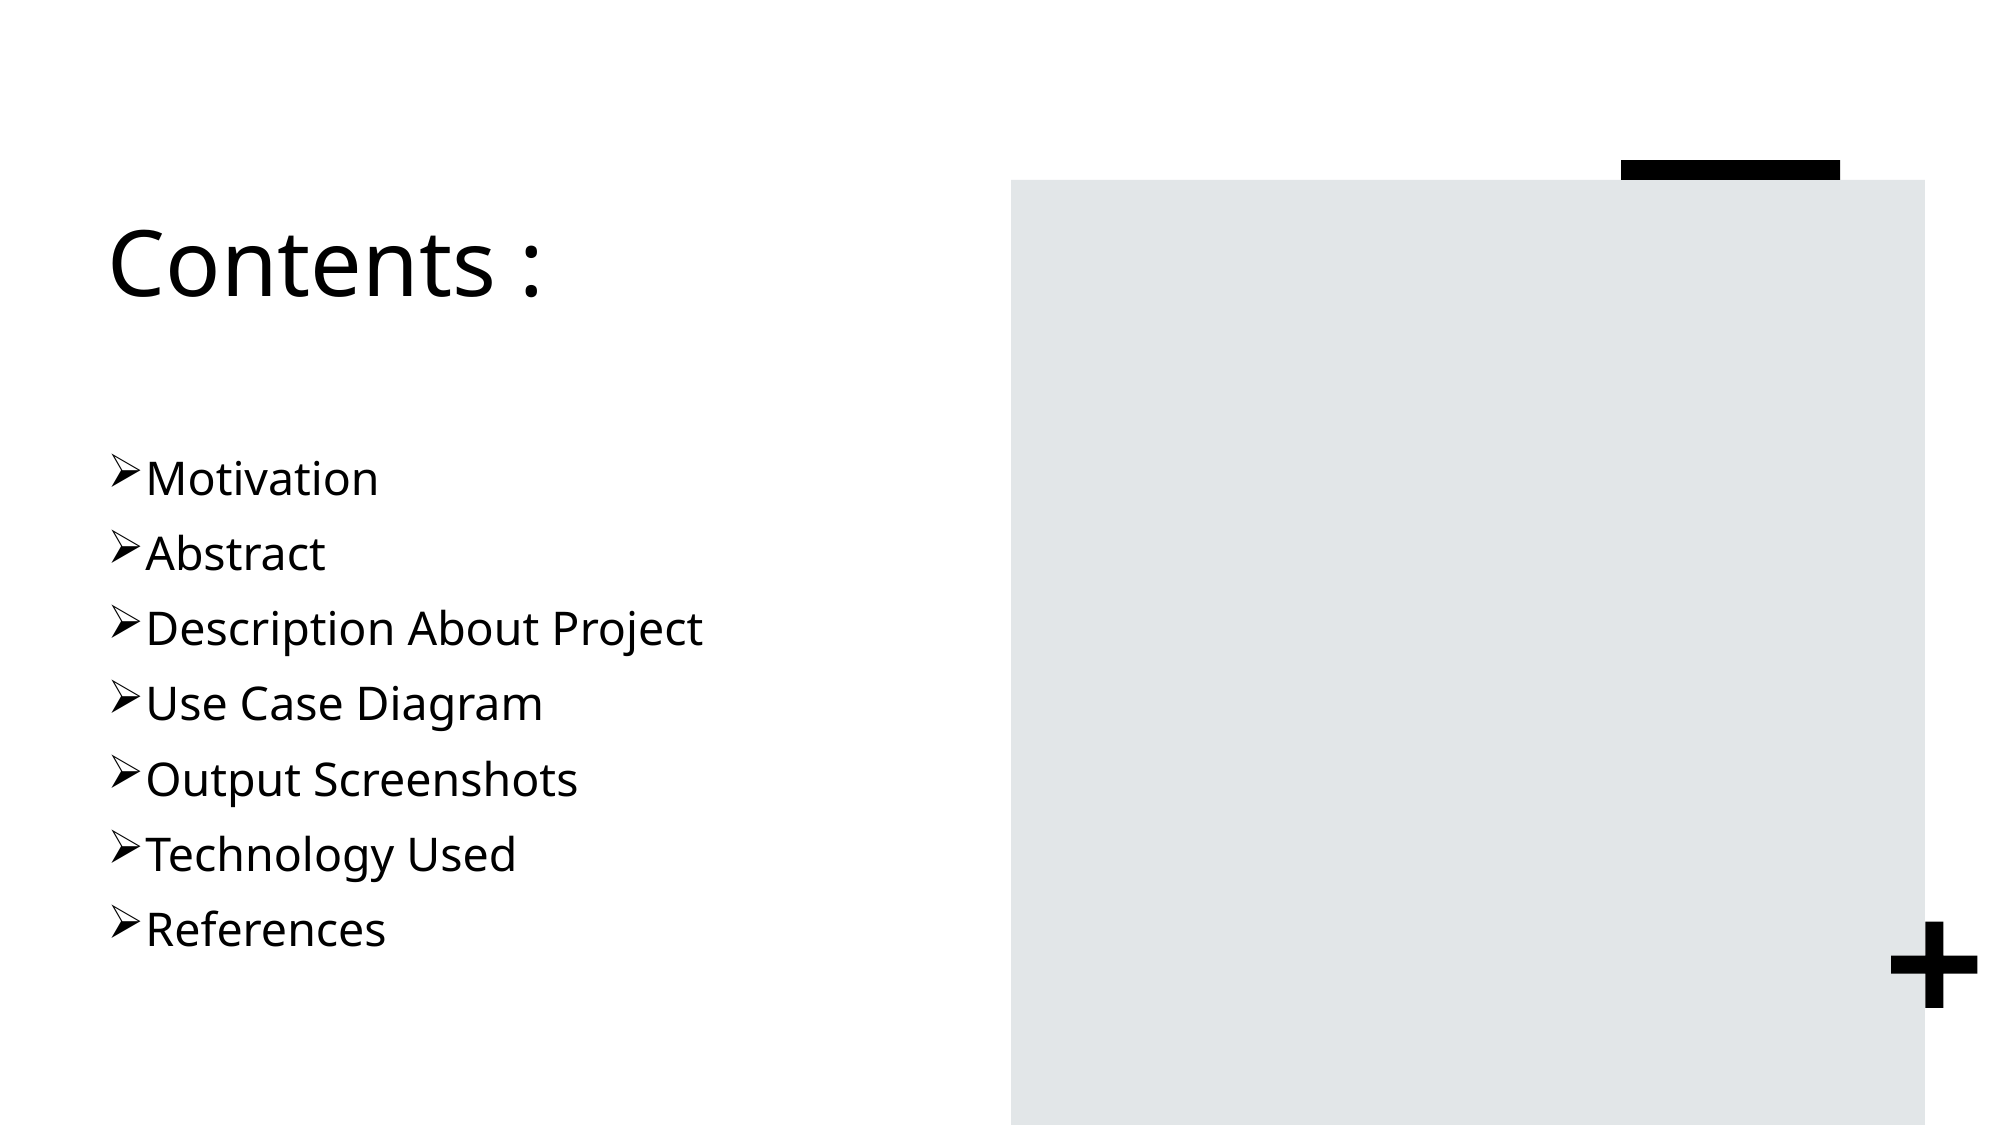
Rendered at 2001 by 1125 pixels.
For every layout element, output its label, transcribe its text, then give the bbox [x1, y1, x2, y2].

list Motivation Abstract Description About Project Use Case Diagram Output Screenshots Technology Used References [92, 441, 1449, 965]
title Contents : [92, 197, 1449, 435]
